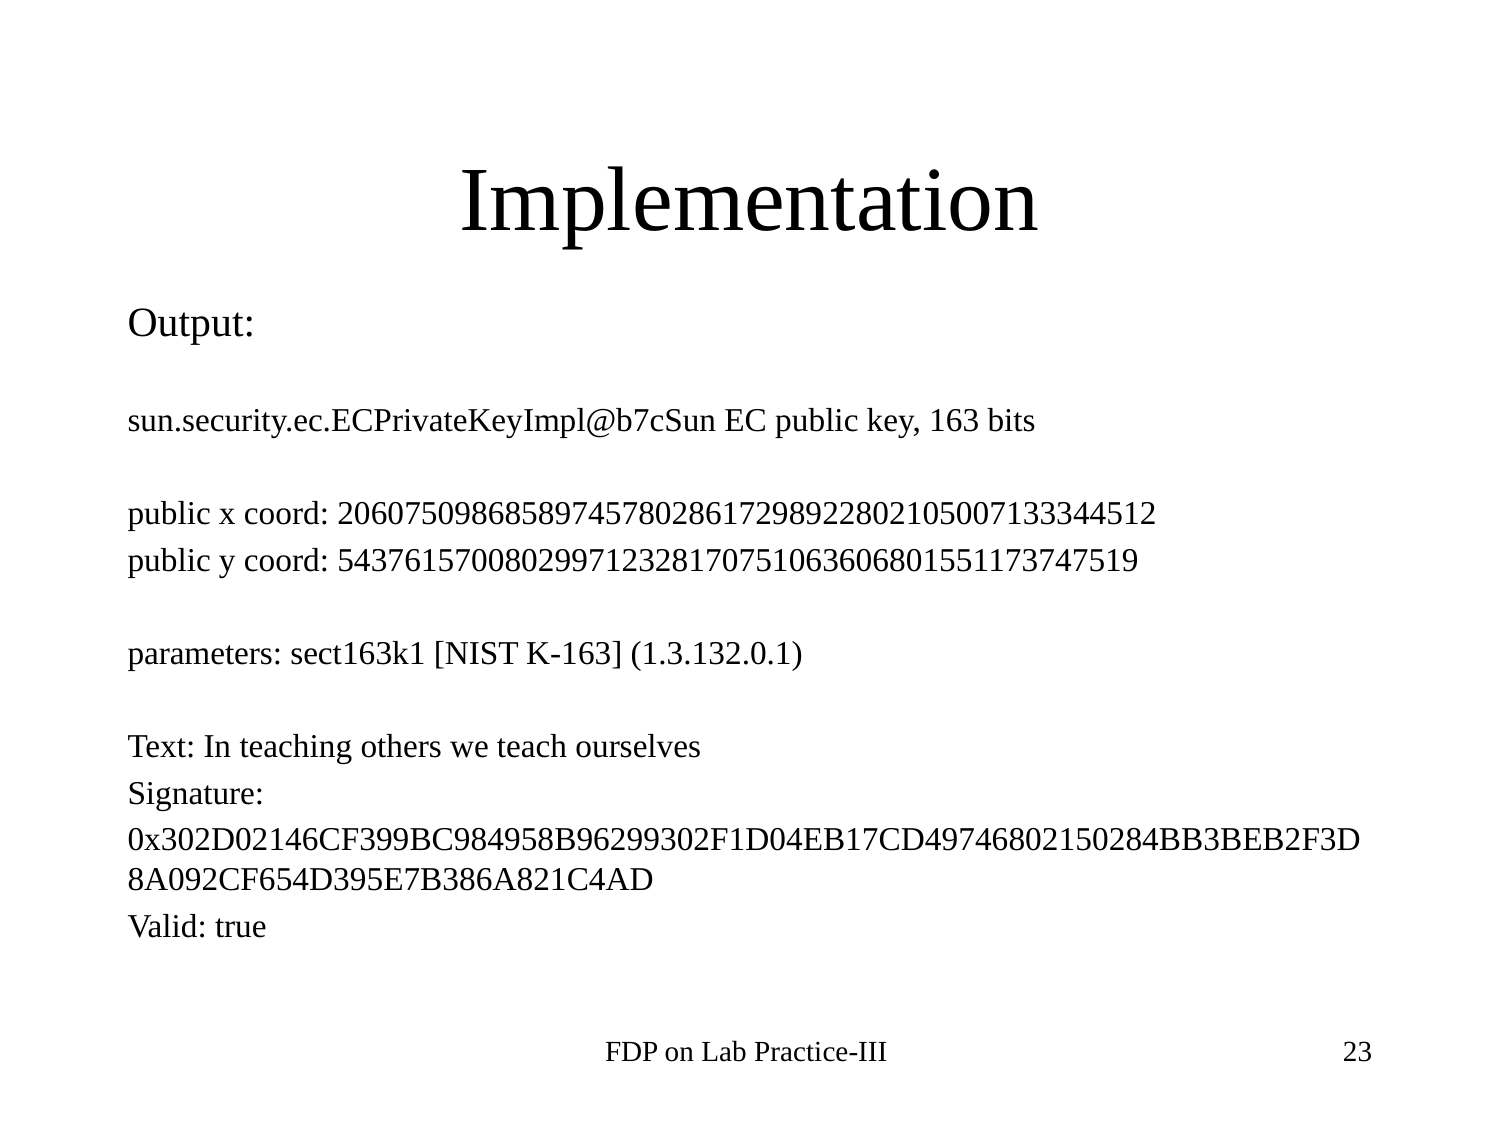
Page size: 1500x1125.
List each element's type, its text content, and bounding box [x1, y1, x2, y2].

text_box ‹#› [1074, 1024, 1388, 1100]
text_box FDP on Lab Practice-III [512, 1024, 988, 1100]
list Output: sun.security.ec.ECPrivateKeyImpl@b7cSun EC public key, 163 bits public x coord: 2060750986858974578028617298922802105007133344512 public y coord: 543761570080299712328170751063606801551173747519 parameters: sect163k1 [NIST K-163] (1.3.132.0.1) Text: In teaching others we teach ourselves Signature: 0x302D02146CF399BC984958B96299302F1D04EB17CD49746802150284BB3BEB2F3D8A092CF654D395E7B386A821C4AD Valid: true [112, 287, 1388, 963]
title Implementation [112, 99, 1388, 287]
